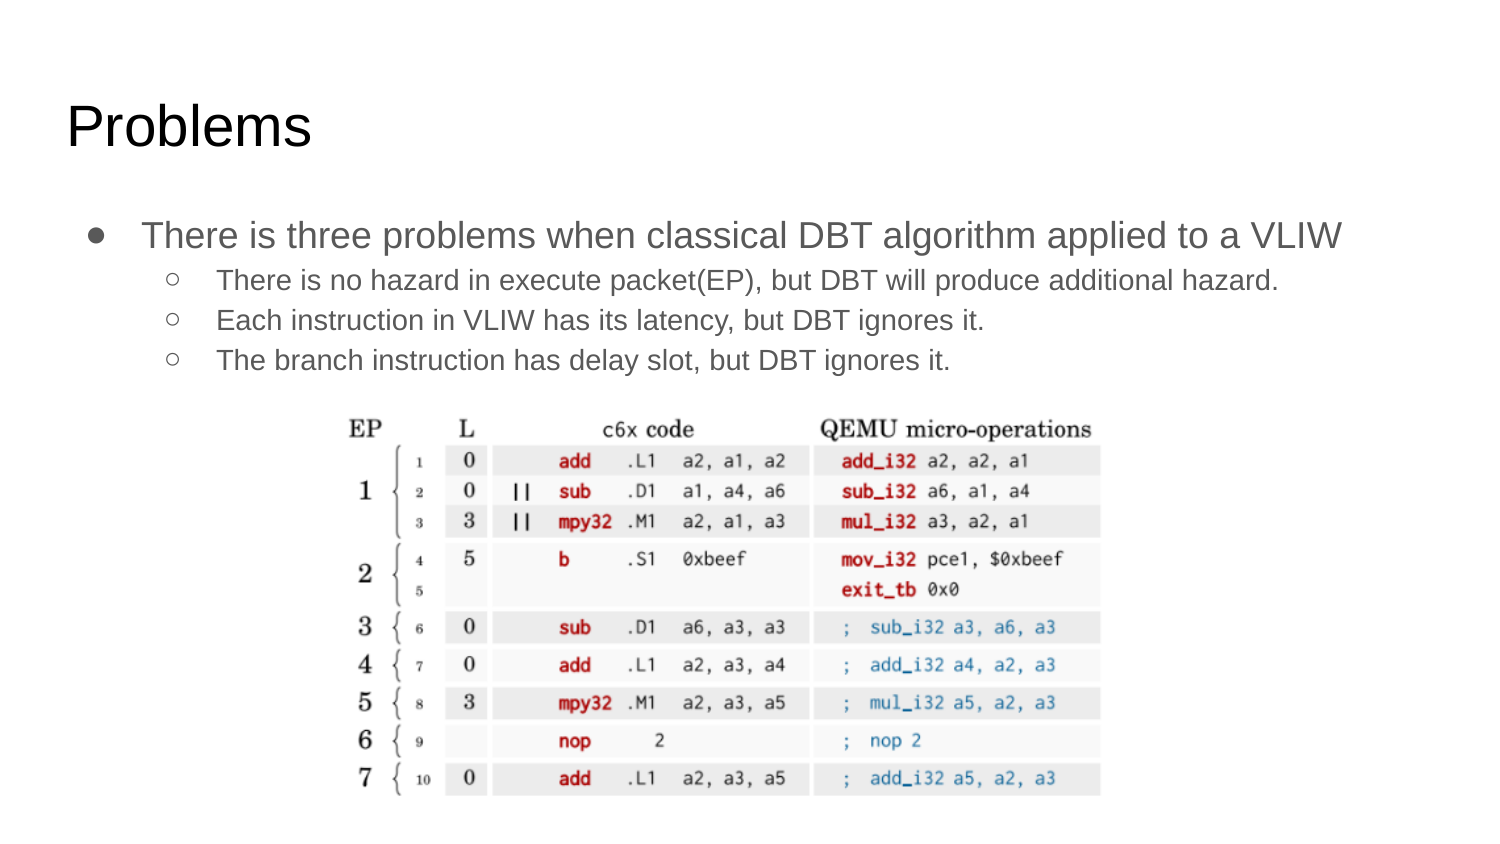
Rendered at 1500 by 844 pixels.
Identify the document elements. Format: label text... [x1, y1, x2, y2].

picture [336, 396, 1107, 805]
title Problems [51, 72, 1449, 167]
list There is three problems when classical DBT algorithm applied to a VLIW There is no hazard in execute packet(EP), but DBT will produce additional hazard. Each instruction in VLIW has its latency, but DBT ignores it. The branch instruction has delay slot, but DBT ignores it. [51, 189, 1449, 750]
